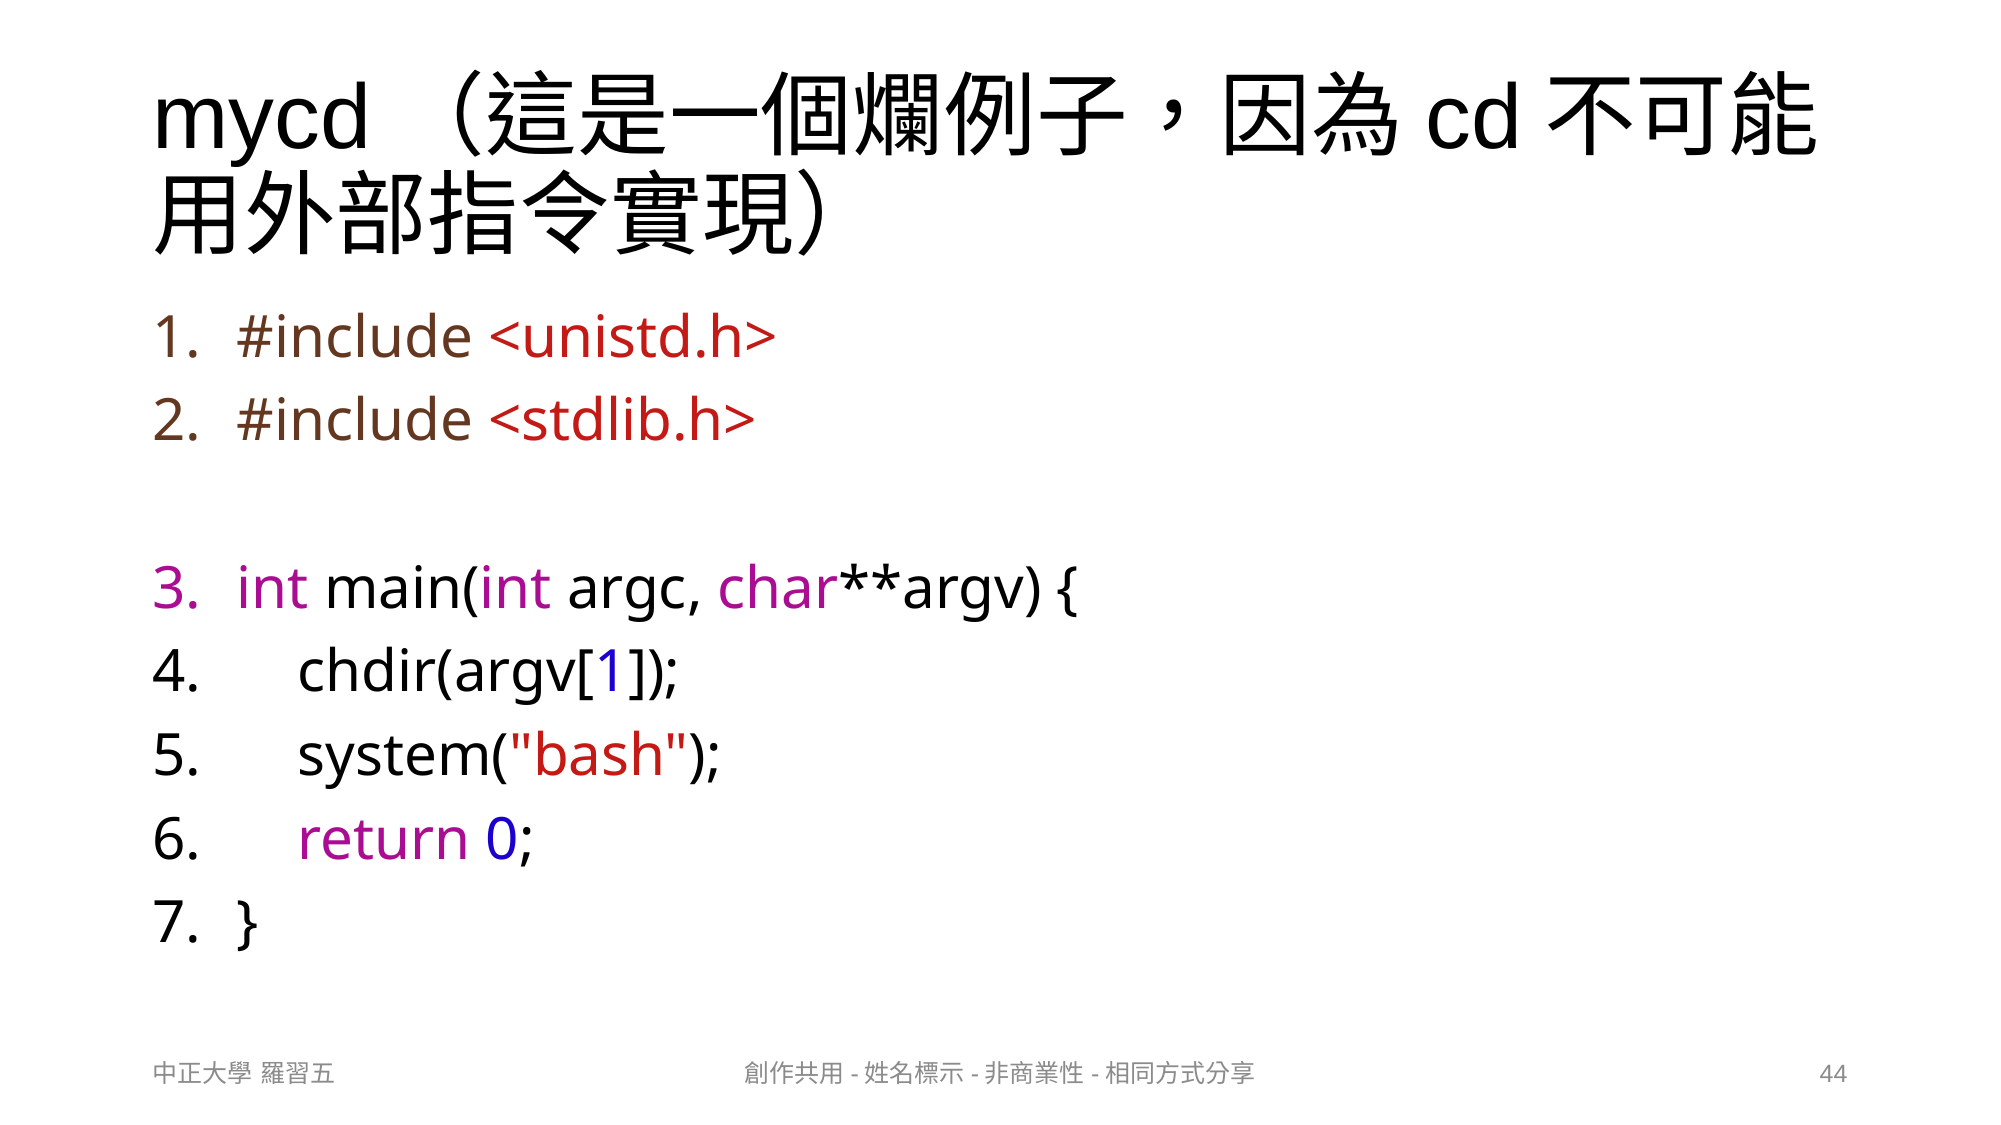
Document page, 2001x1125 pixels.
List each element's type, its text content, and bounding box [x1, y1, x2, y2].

text_box #include <unistd.h> #include <stdlib.h> int main(int argc, char**argv) { chdir(argv[1]); system("bash"); return 0; } [137, 299, 1863, 1014]
footer 創作共用-姓名標示-非商業性-相同方式分享 [662, 1042, 1338, 1103]
text_box mycd（這是一個爛例子，因為cd不可能用外部指令實現） [137, 59, 1863, 278]
slide_number 中正大學 羅習五 [137, 1042, 588, 1103]
slide_number 44 [1412, 1042, 1863, 1103]
